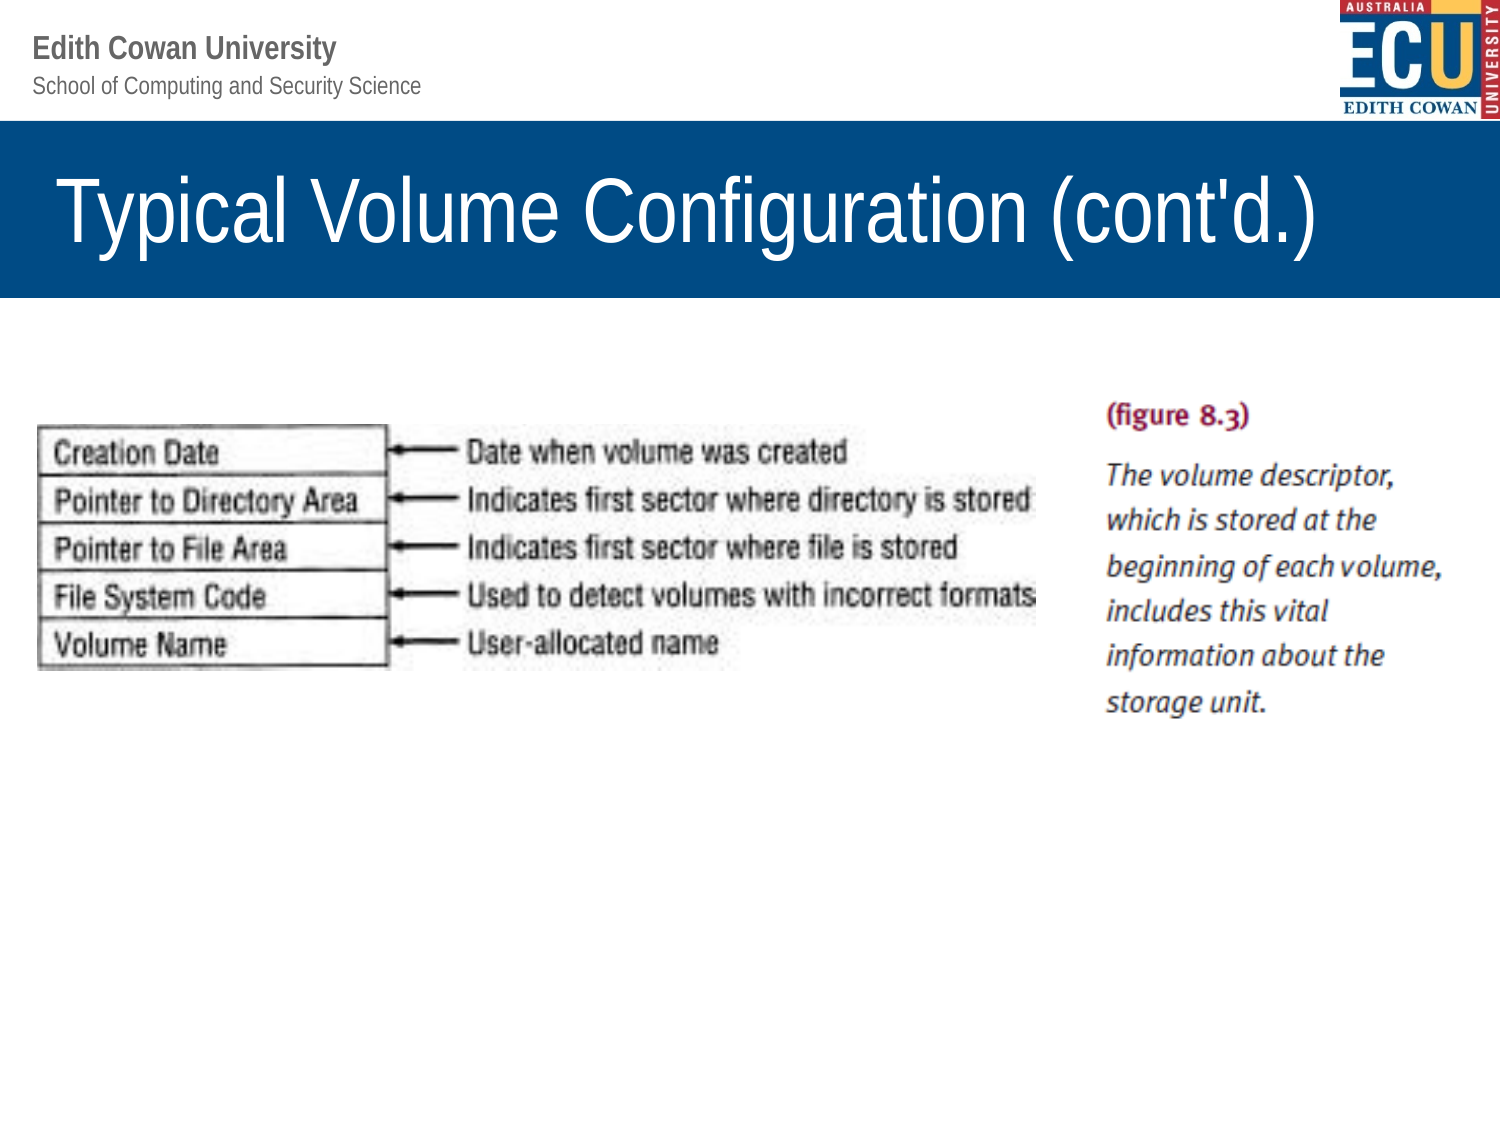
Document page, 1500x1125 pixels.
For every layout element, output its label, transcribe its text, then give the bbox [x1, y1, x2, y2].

picture [37, 424, 1037, 671]
picture [1087, 387, 1460, 726]
picture [1340, 0, 1500, 119]
text_box Typical Volume Configuration (cont'd.) [41, 123, 1459, 288]
